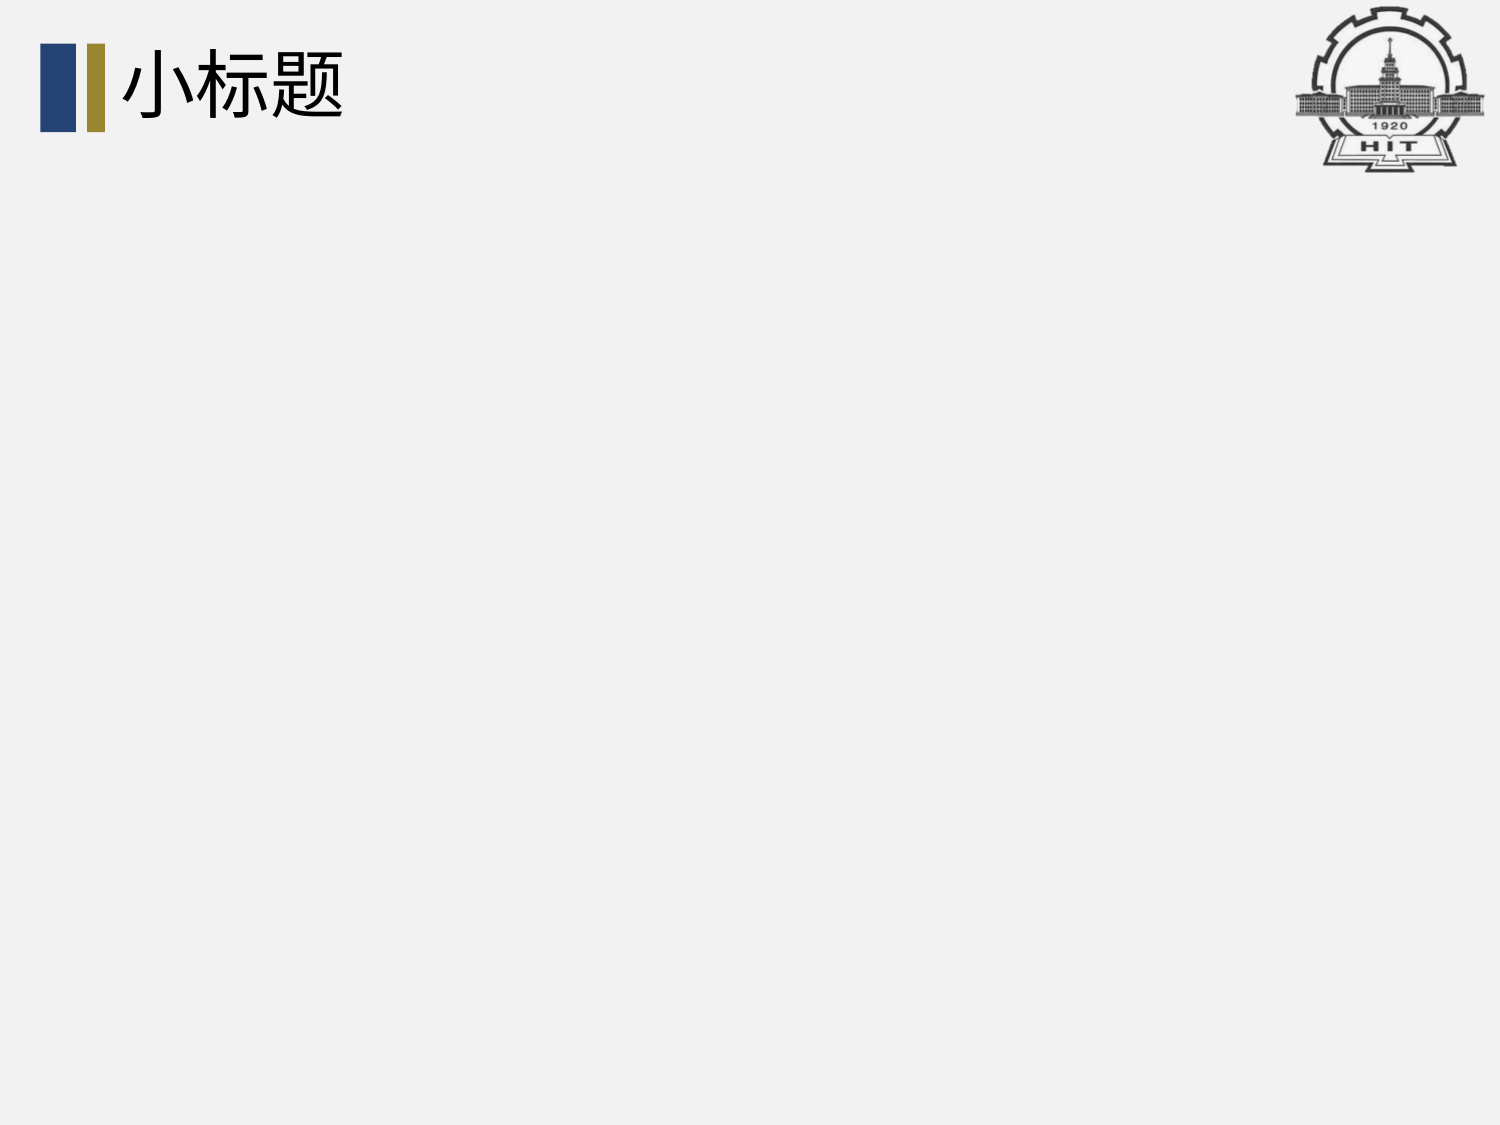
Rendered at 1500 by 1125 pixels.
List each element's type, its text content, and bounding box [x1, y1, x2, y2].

title 小标题 [104, 44, 712, 133]
